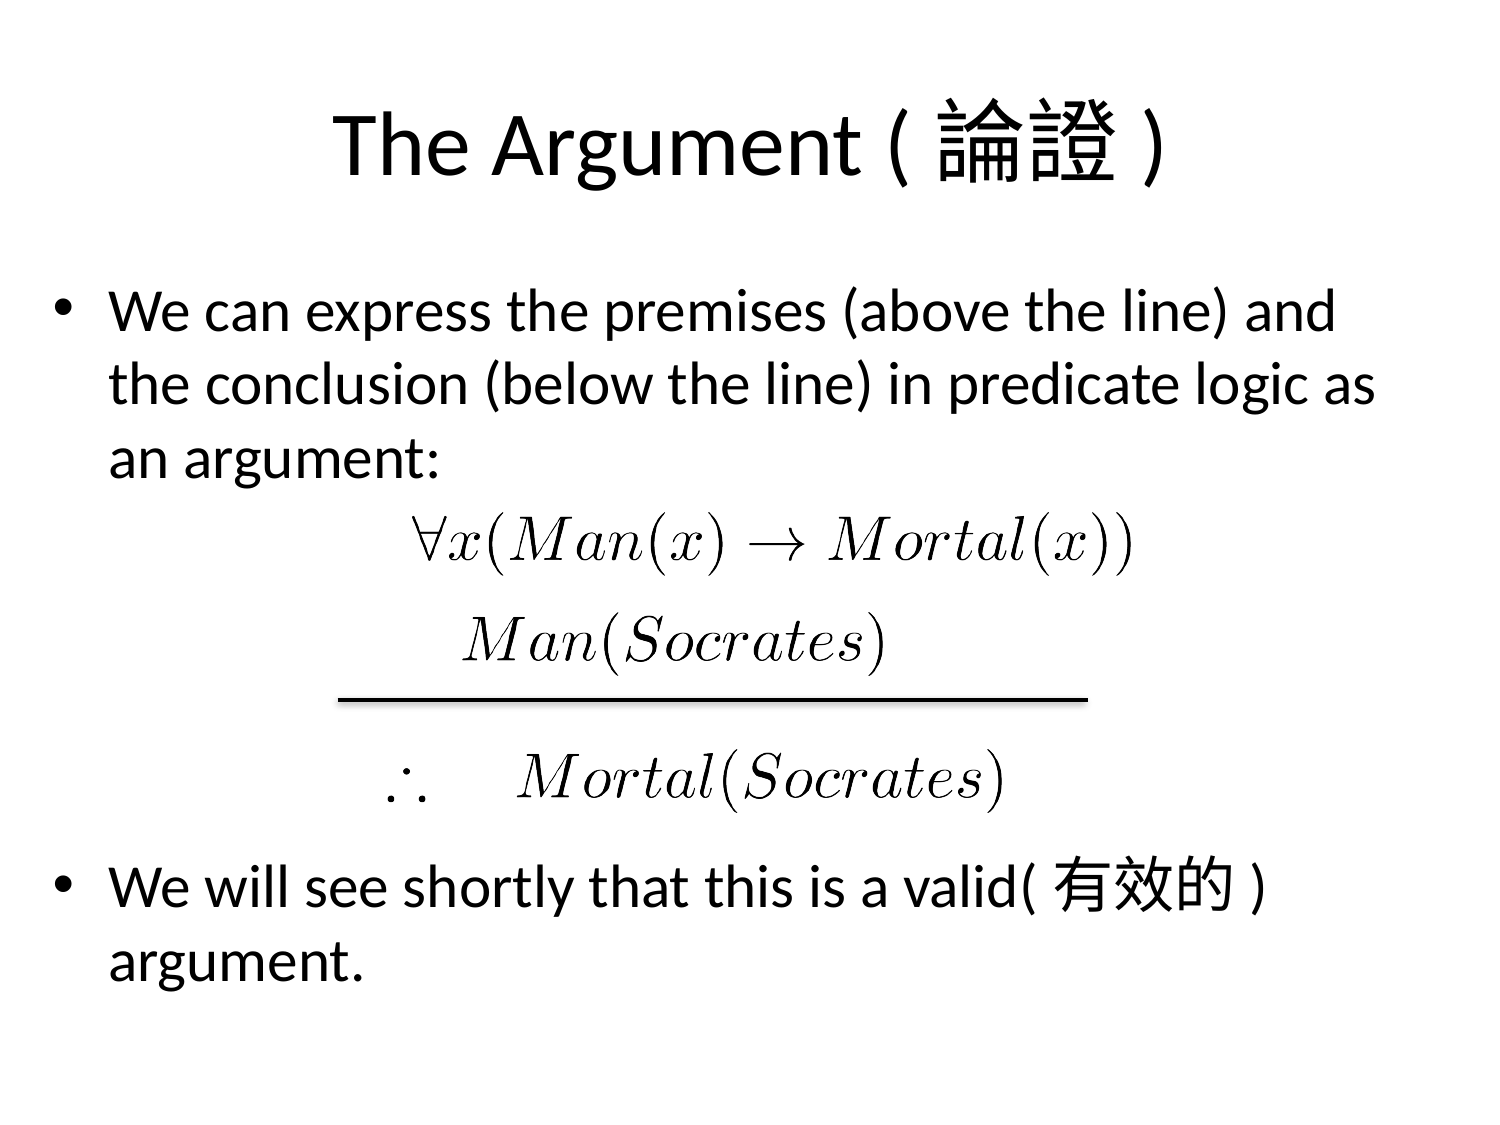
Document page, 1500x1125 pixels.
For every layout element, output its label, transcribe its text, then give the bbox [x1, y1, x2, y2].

picture [387, 749, 1002, 813]
list We can express the premises (above the line) and the conclusion (below the line) in predicate logic as an argument: We will see shortly that this is a valid(有效的) argument. [37, 262, 1450, 1005]
picture [462, 612, 883, 676]
title The Argument (論證) [75, 45, 1425, 233]
picture [412, 512, 1131, 576]
